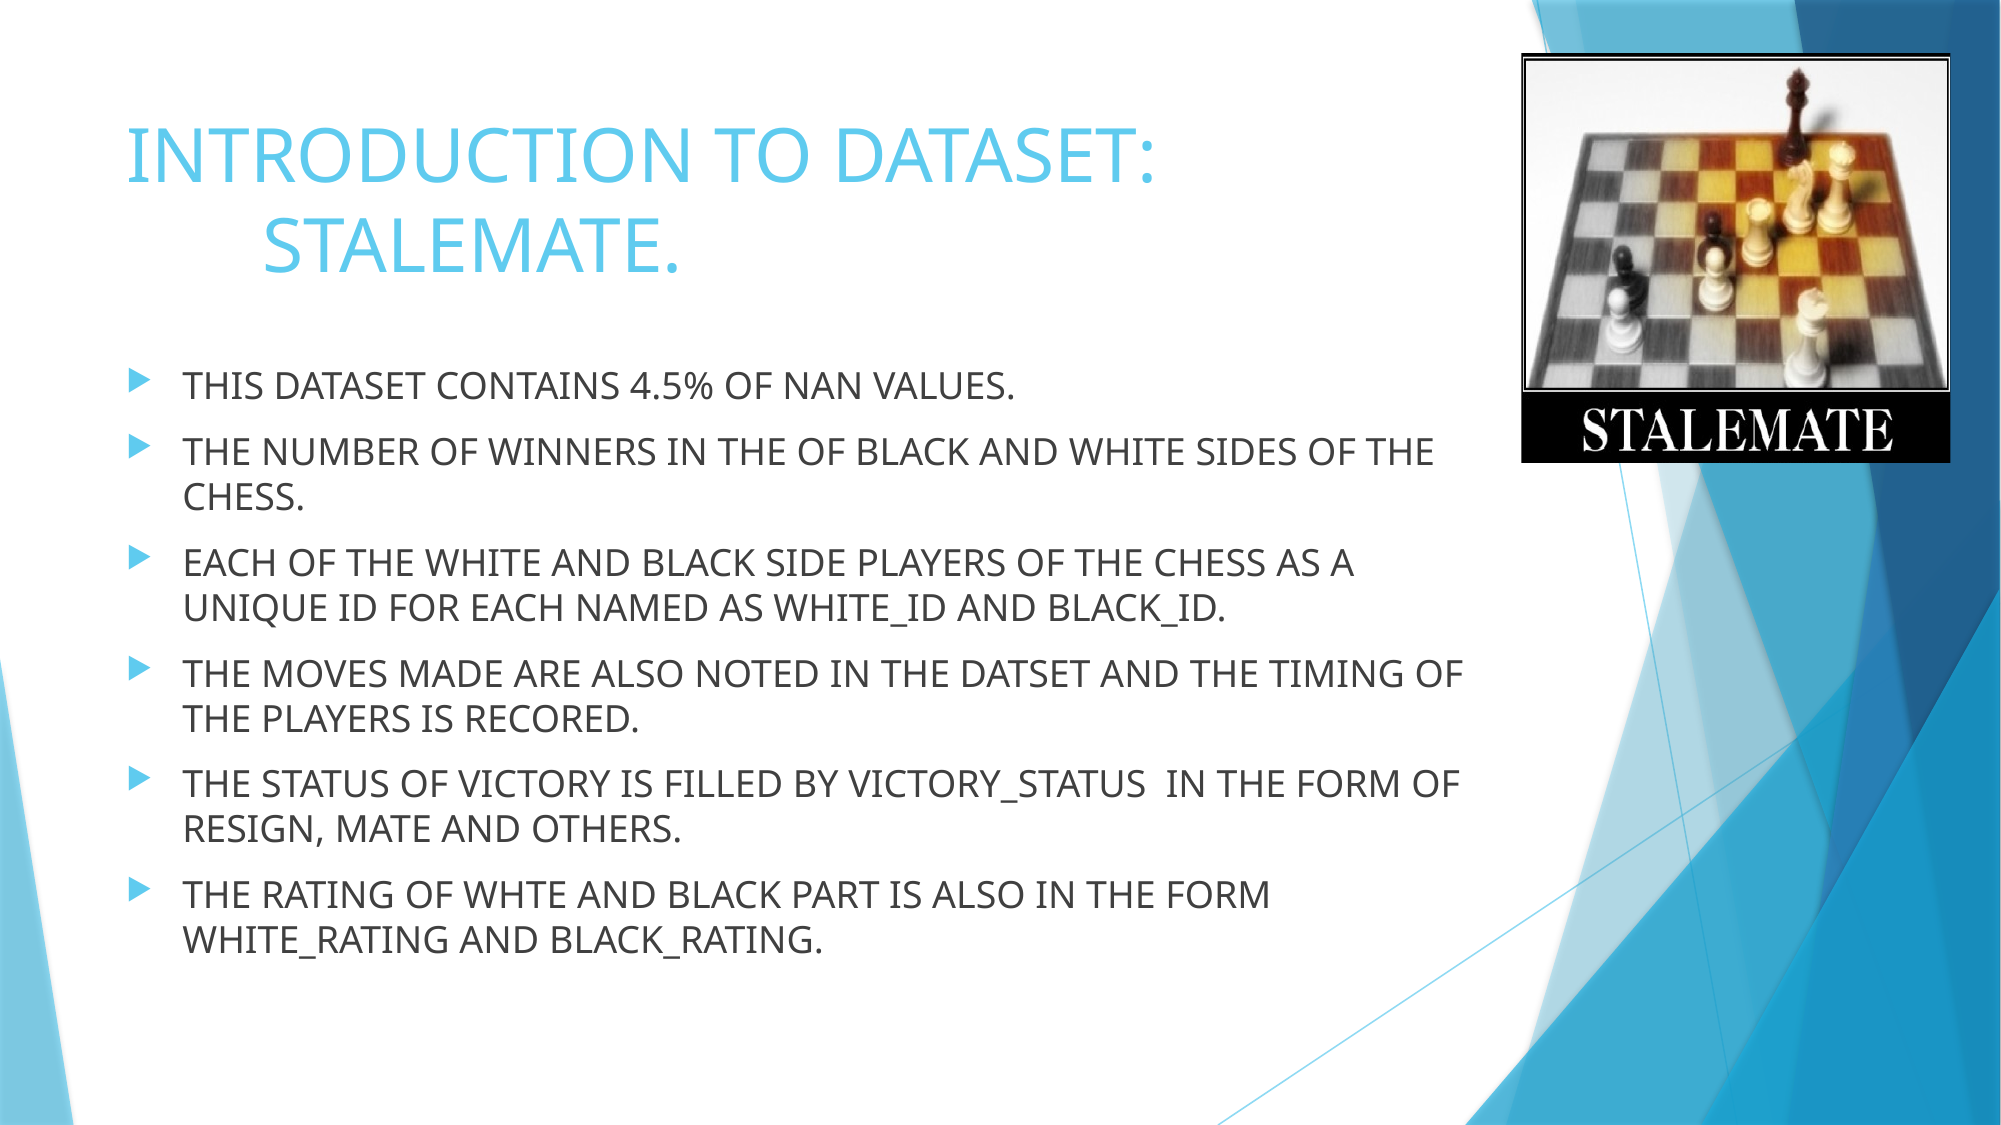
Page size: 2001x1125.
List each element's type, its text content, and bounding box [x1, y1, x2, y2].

list THIS DATASET CONTAINS 4.5% OF NAN VALUES. THE NUMBER OF WINNERS IN THE OF BLACK AND WHITE SIDES OF THE CHESS. EACH OF THE WHITE AND BLACK SIDE PLAYERS OF THE CHESS AS A UNIQUE ID FOR EACH NAMED AS WHITE_ID AND BLACK_ID. THE MOVES MADE ARE ALSO NOTED IN THE DATSET AND THE TIMING OF THE PLAYERS IS RECORED. THE STATUS OF VICTORY IS FILLED BY VICTORY_STATUS IN THE FORM OF RESIGN, MATE AND OTHERS. THE RATING OF WHTE AND BLACK PART IS ALSO IN THE FORM WHITE_RATING AND BLACK_RATING. [111, 354, 1522, 1094]
title INTRODUCTION TO DATASET: STALEMATE. [111, 99, 1515, 317]
picture [1520, 52, 1951, 463]
